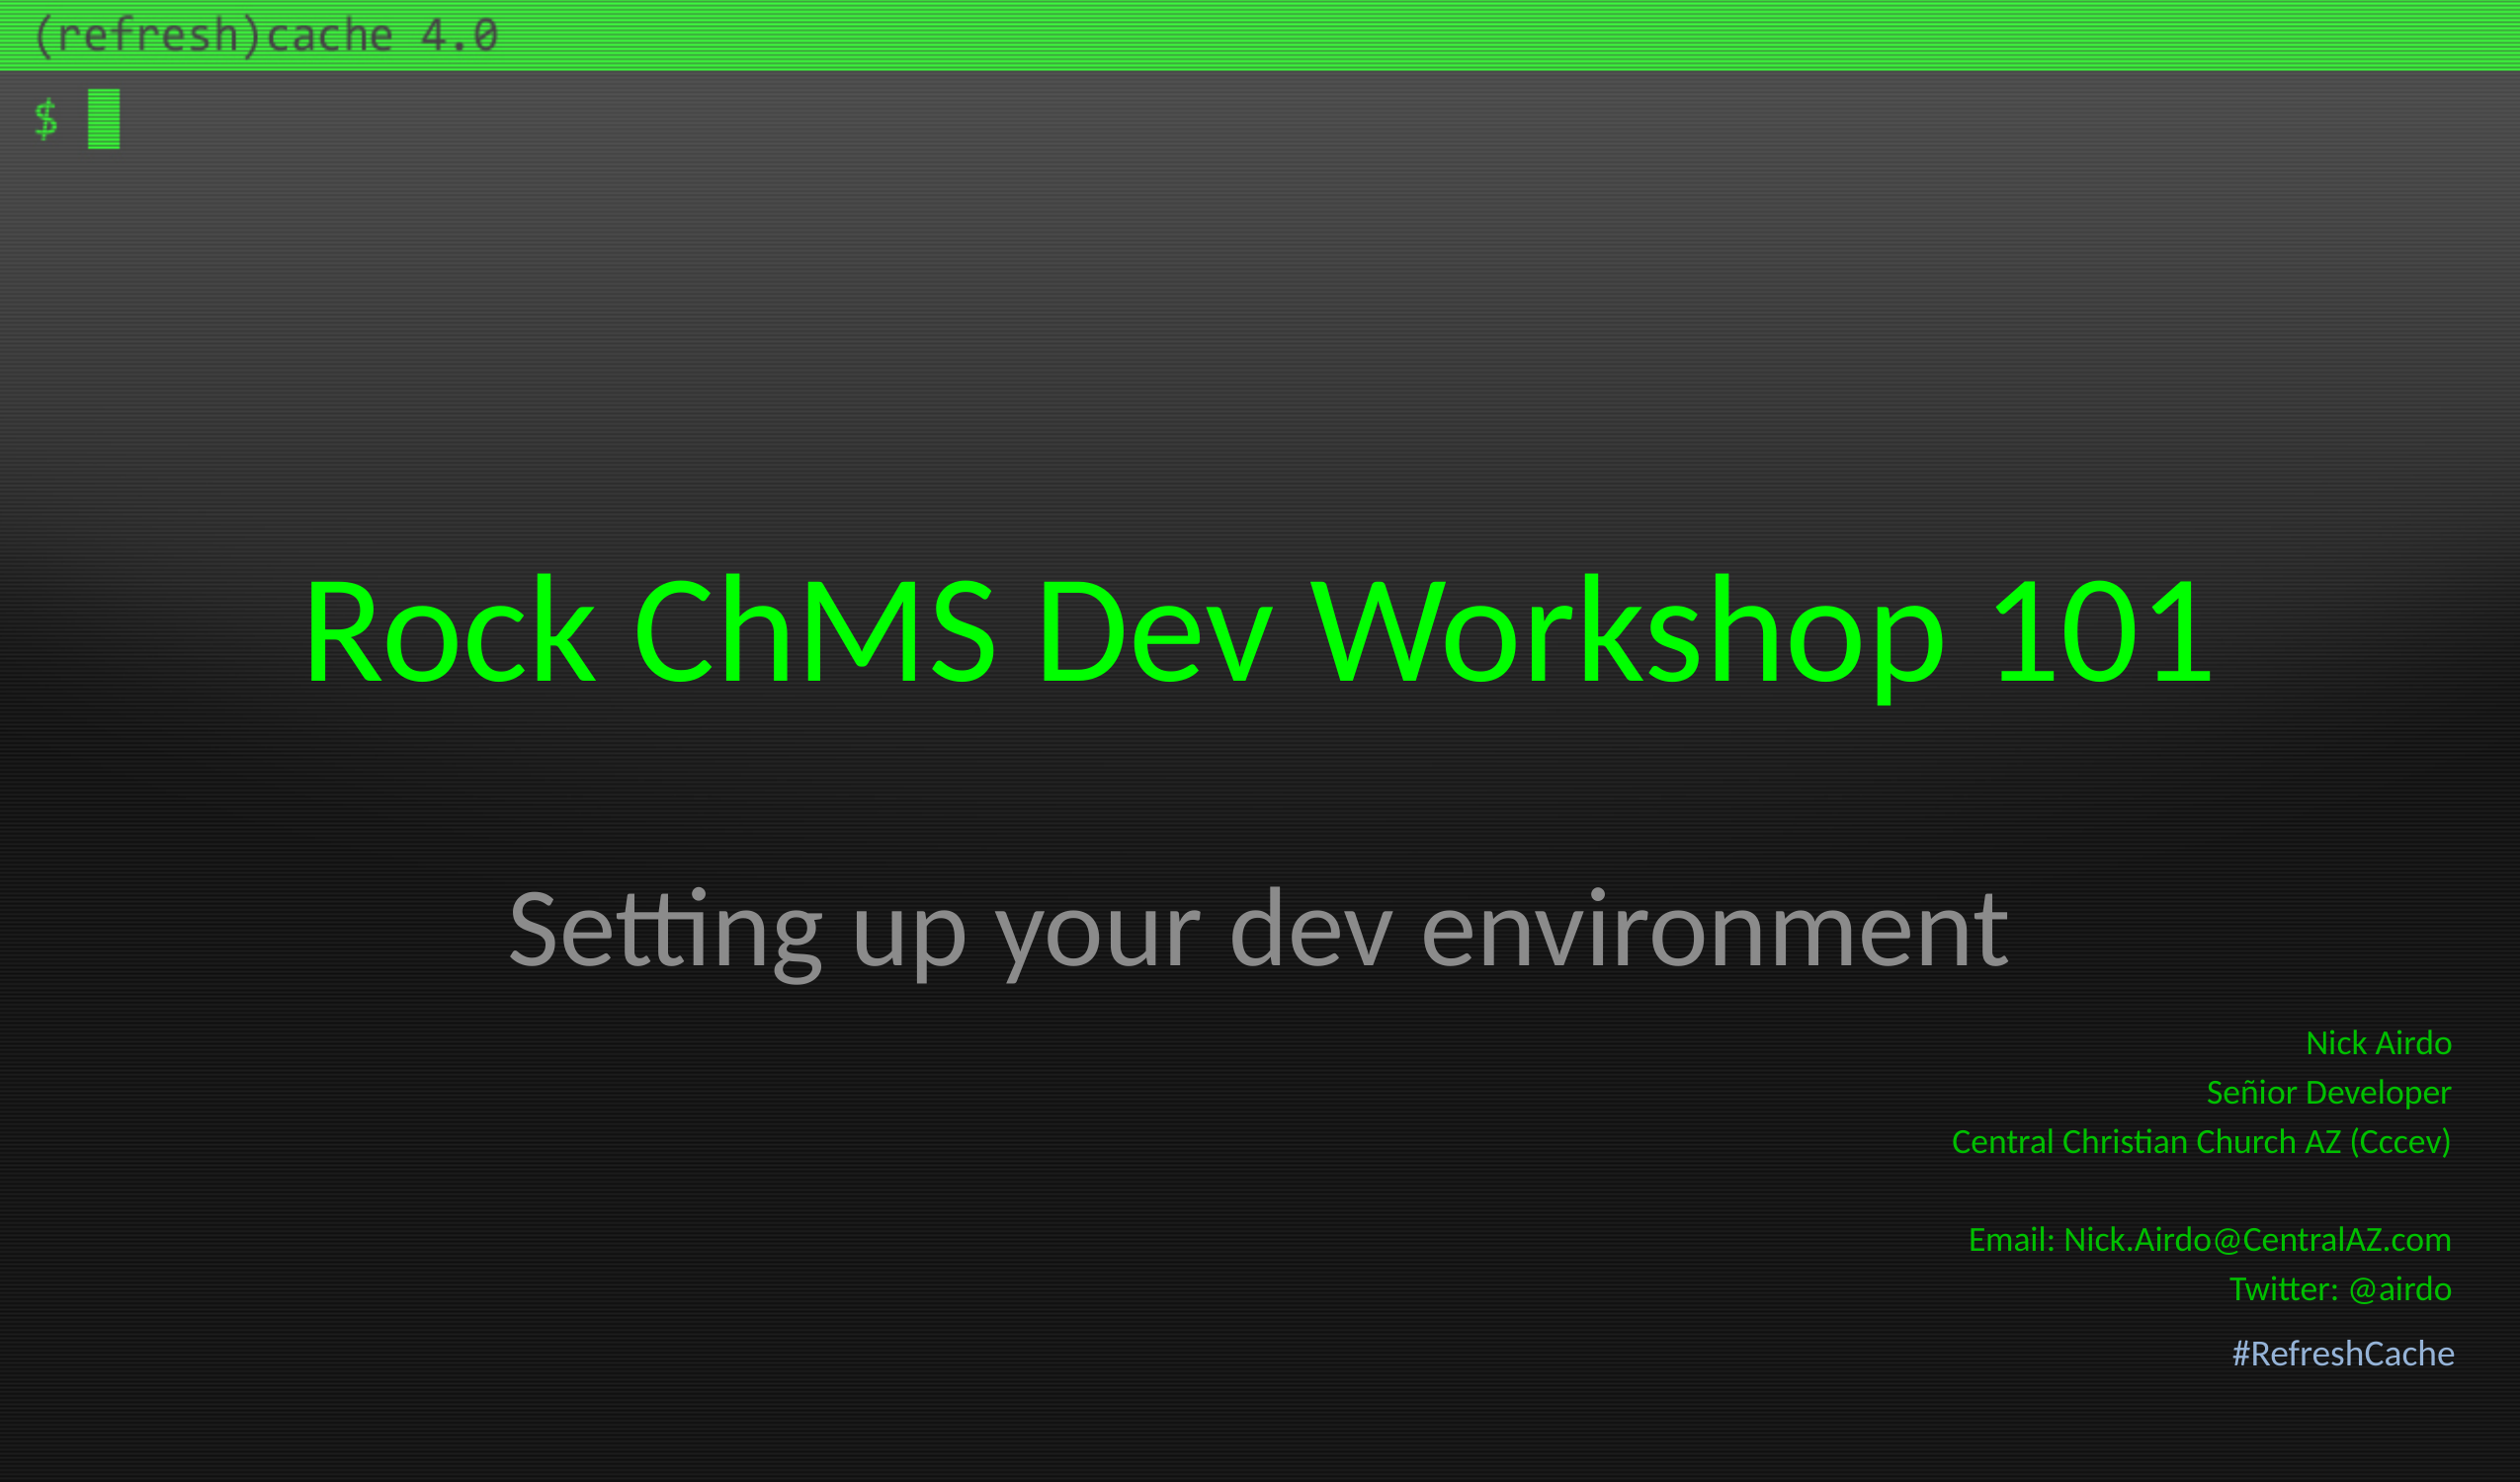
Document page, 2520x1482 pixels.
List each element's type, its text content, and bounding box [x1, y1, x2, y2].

list Nick Airdo Señior Developer Central Christian Church AZ (Cccev) Email: Nick.Airdo@CentralAZ.com Twitter: @airdo [1687, 1006, 2478, 1322]
picture [0, 0, 2520, 1482]
subtitle Setting up your dev environment [378, 839, 2142, 1219]
title Rock ChMS Dev Workshop 101 [189, 459, 2331, 779]
